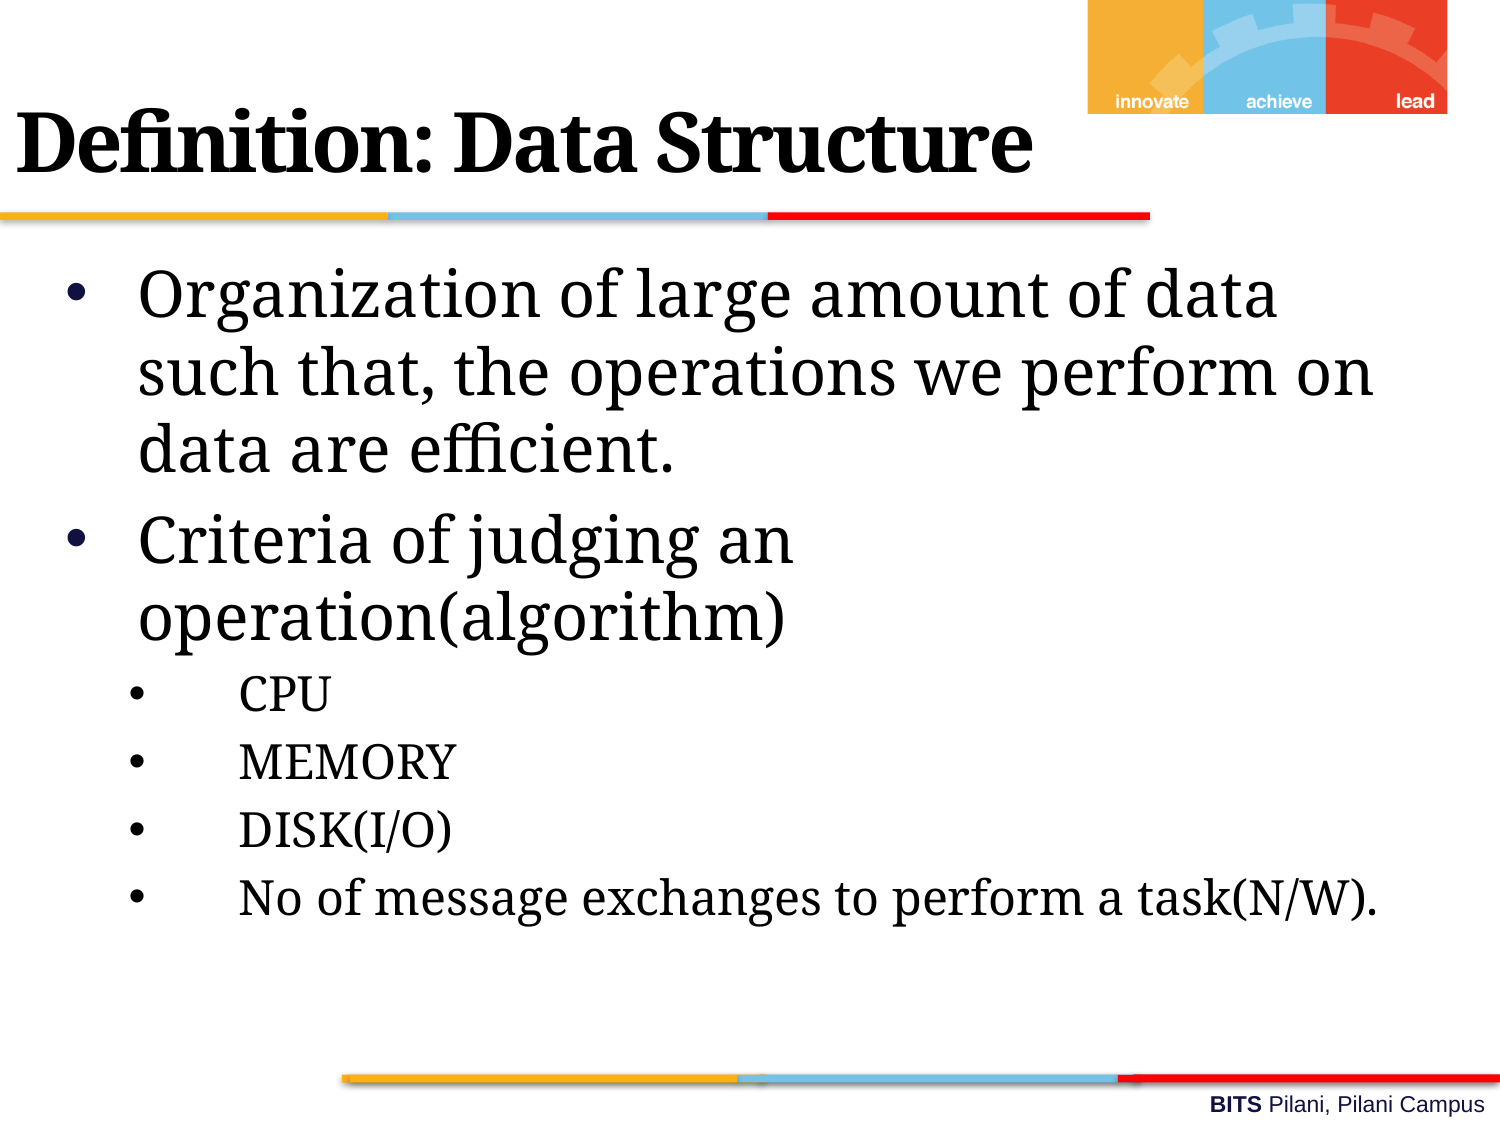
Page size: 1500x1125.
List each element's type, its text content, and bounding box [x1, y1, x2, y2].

title Definition: Data Structure [0, 45, 1350, 233]
picture [1087, 0, 1448, 114]
list Organization of large amount of data such that, the operations we perform on data are efficient. Criteria of judging an operation(algorithm) CPU MEMORY DISK(I/O) No of message exchanges to perform a task(N/W). [50, 245, 1400, 988]
